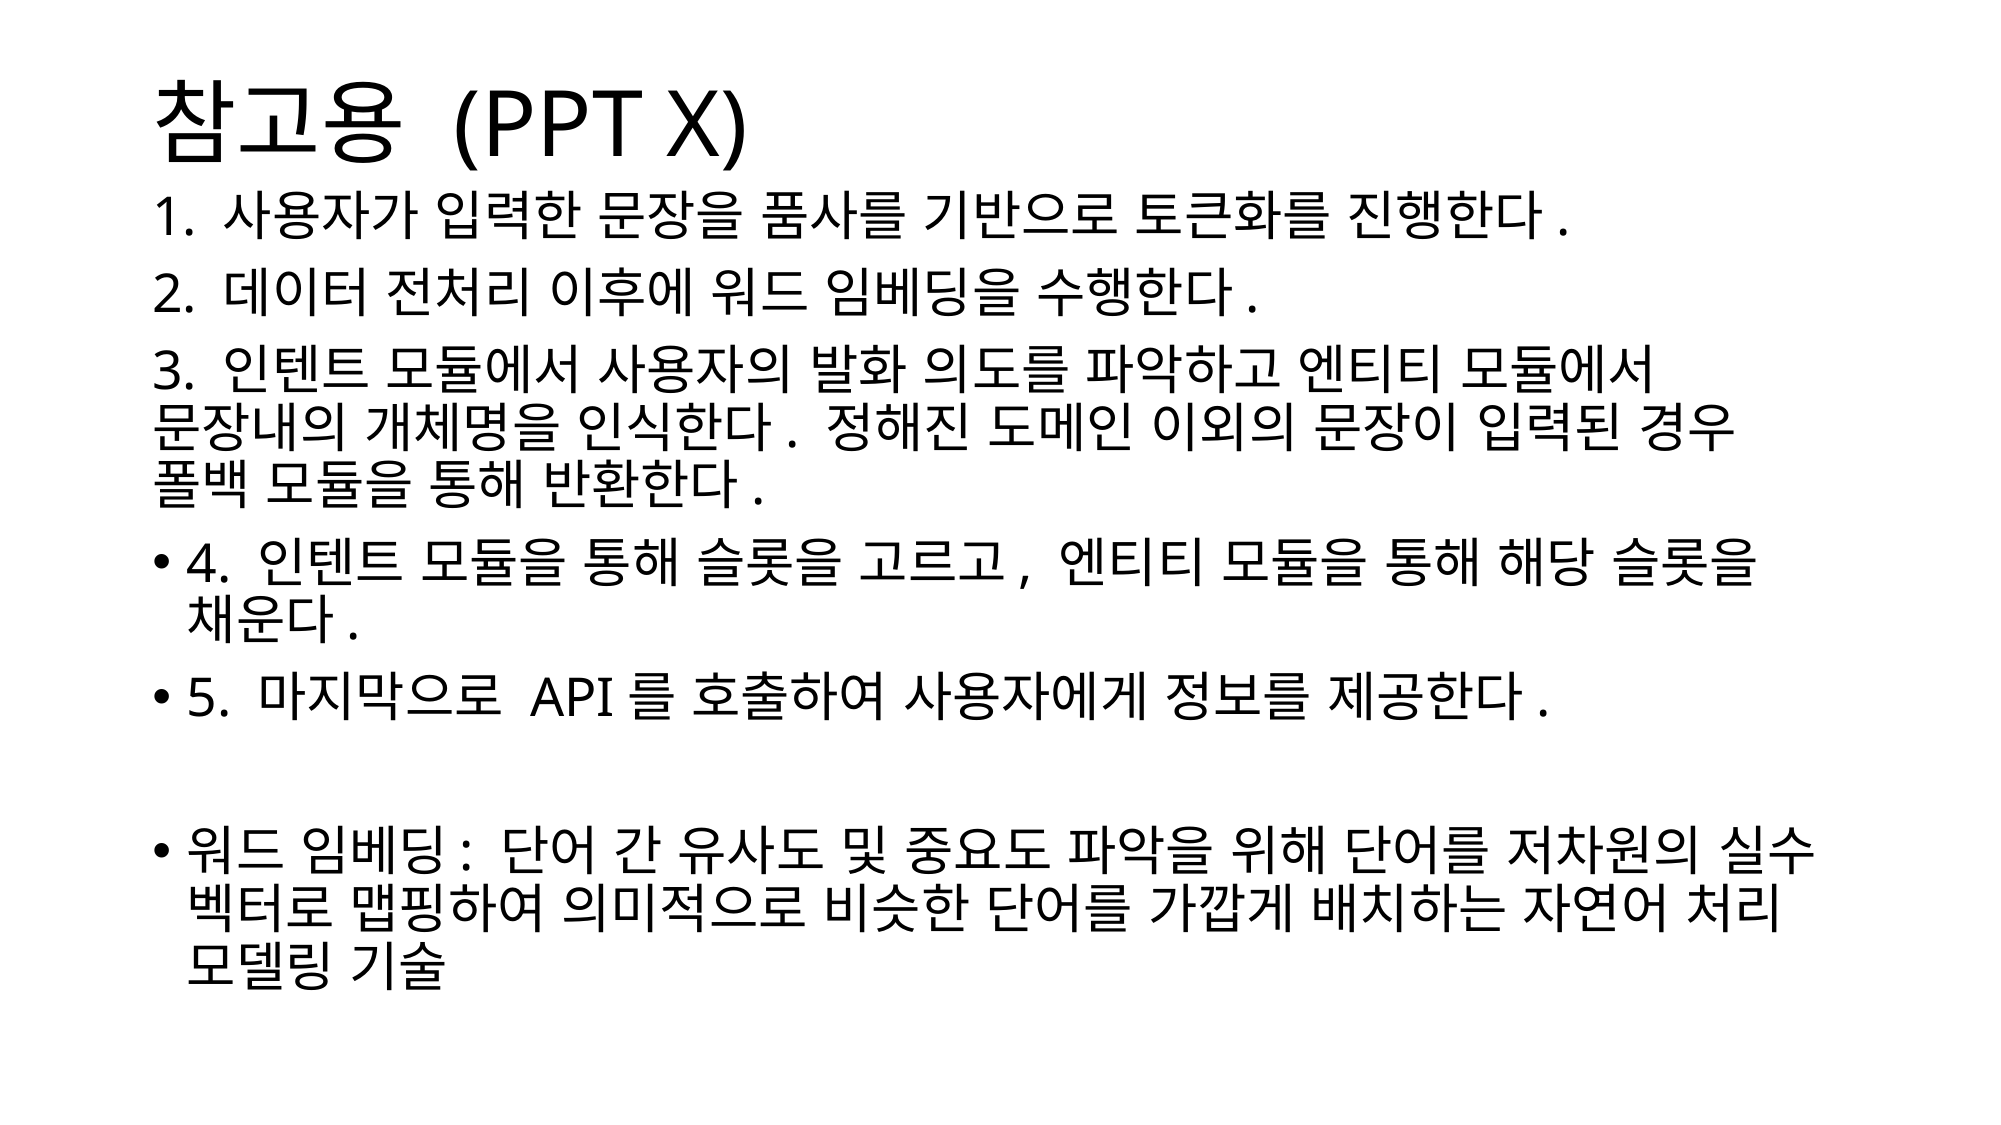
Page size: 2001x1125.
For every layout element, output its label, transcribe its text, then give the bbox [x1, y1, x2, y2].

list 1. 사용자가 입력한 문장을 품사를 기반으로 토큰화를 진행한다. 2. 데이터 전처리 이후에 워드 임베딩을 수행한다. 3. 인텐트 모듈에서 사용자의 발화 의도를 파악하고 엔티티 모듈에서 문장내의 개체명을 인식한다. 정해진 도메인 이외의 문장이 입력된 경우 폴백 모듈을 통해 반환한다. 4. 인텐트 모듈을 통해 슬롯을 고르고, 엔티티 모듈을 통해 해당 슬롯을 채운다. 5. 마지막으로 API를 호출하여 사용자에게 정보를 제공한다. 워드 임베딩: 단어 간 유사도 및 중요도 파악을 위해 단어를 저차원의 실수 벡터로 맵핑하여 의미적으로 비슷한 단어를 가깝게 배치하는 자연어 처리 모델링 기술 [137, 181, 1863, 1014]
title 참고용 (PPT X) [137, 59, 1782, 181]
